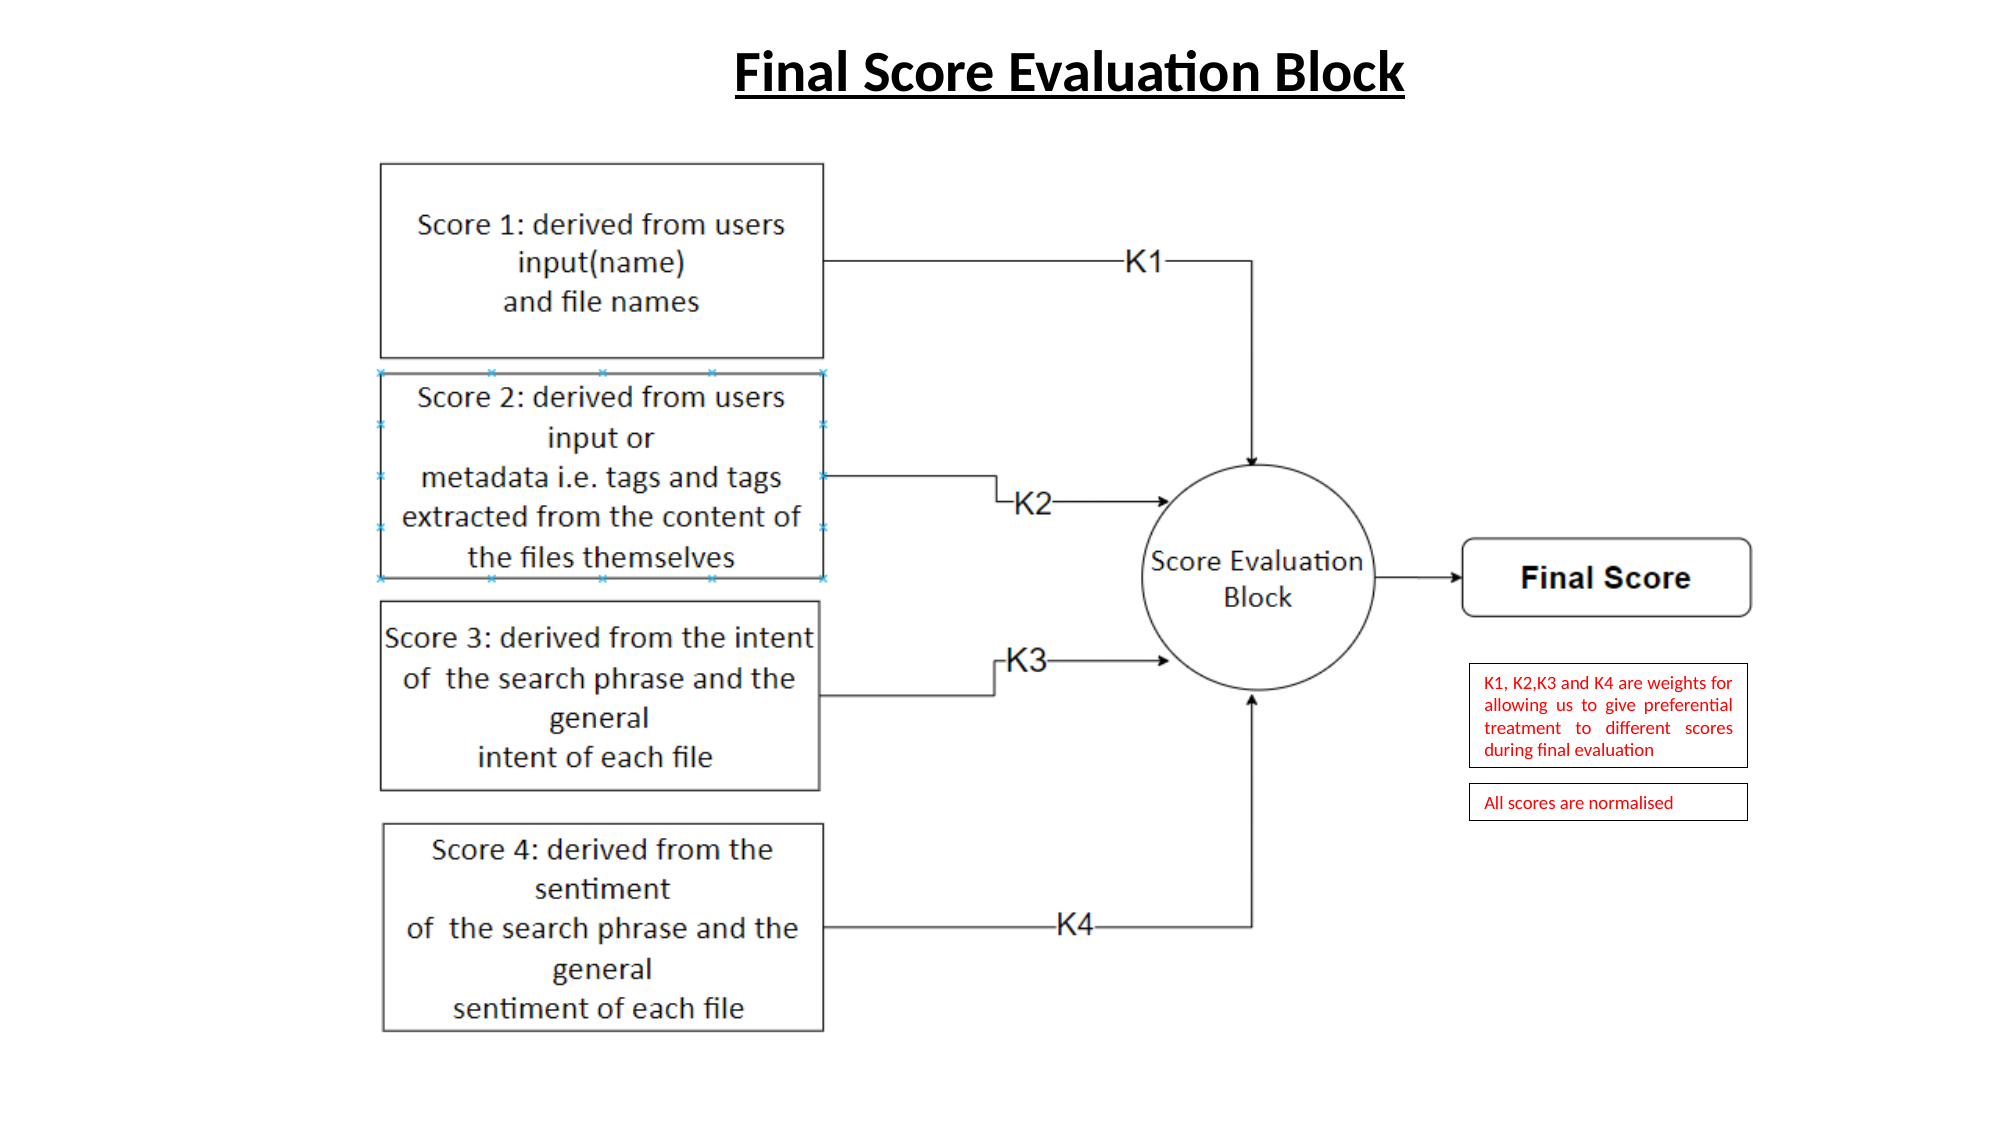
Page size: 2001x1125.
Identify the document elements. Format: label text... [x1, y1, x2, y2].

picture [349, 156, 1792, 1061]
text_box Final Score Evaluation Block [720, 25, 1421, 111]
